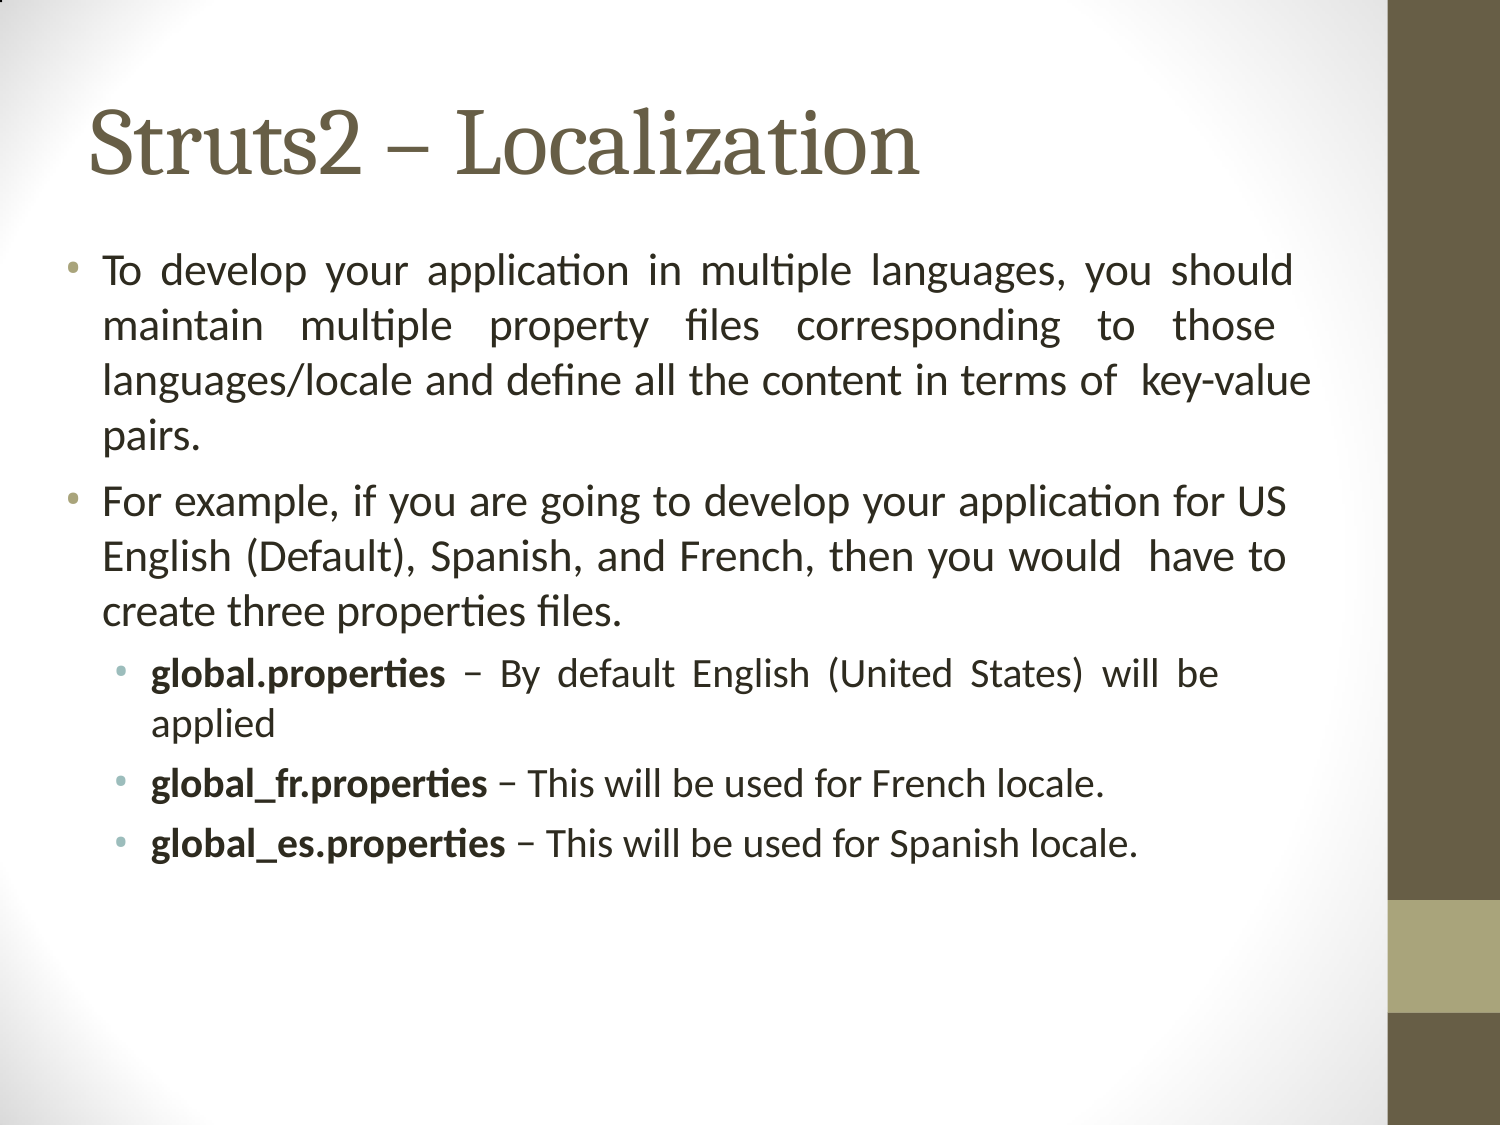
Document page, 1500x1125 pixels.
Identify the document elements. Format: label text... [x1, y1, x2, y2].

text_box To develop your application in multiple languages, you should maintain multiple property files corresponding to those languages/locale and define all the content in terms of key-value pairs. For example, if you are going to develop your application for US English (Default), Spanish, and French, then you would have to create three properties files. global.properties − By default English (United States) will be applied global_fr.properties − This will be used for French locale. global_es.properties − This will be used for Spanish locale. [62, 237, 1313, 866]
picture [0, 0, 1387, 1125]
title Struts2 – Localization [87, 76, 937, 237]
